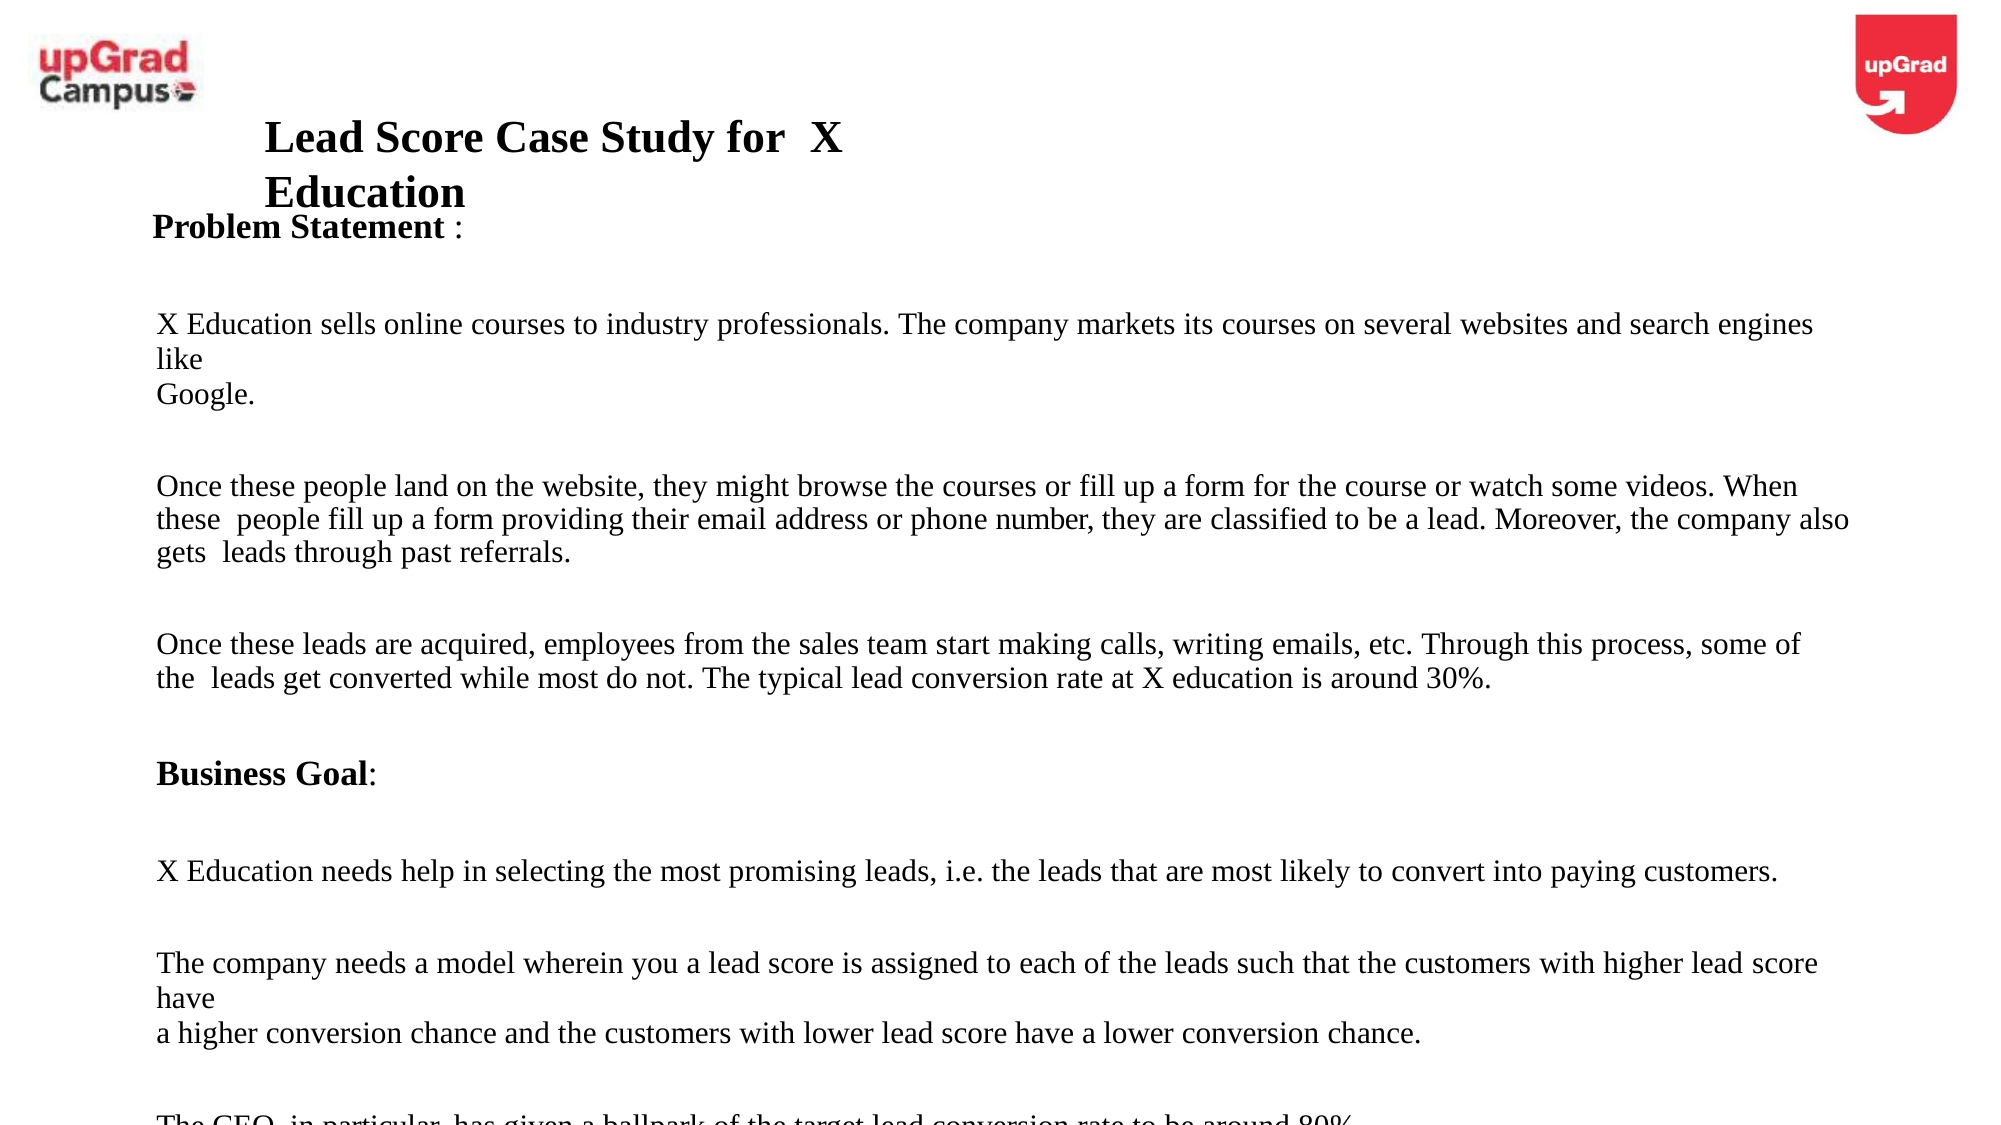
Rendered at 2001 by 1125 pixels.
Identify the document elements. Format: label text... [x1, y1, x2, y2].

picture [1849, 12, 1963, 137]
picture [28, 33, 205, 113]
text_box Problem Statement : X Education sells online courses to industry professionals. The company markets its courses on several websites and search engines like Google. Once these people land on the website, they might browse the courses or fill up a form for the course or watch some videos. When these people fill up a form providing their email address or phone number, they are classified to be a lead. Moreover, the company also gets leads through past referrals. Once these leads are acquired, employees from the sales team start making calls, writing emails, etc. Through this process, some of the leads get converted while most do not. The typical lead conversion rate at X education is around 30%. Business Goal: X Education needs help in selecting the most promising leads, i.e. the leads that are most likely to convert into paying customers. The company needs a model wherein you a lead score is assigned to each of the leads such that the customers with higher lead score have a higher conversion chance and the customers with lower lead score have a lower conversion chance. The CEO, in particular, has given a ballpark of the target lead conversion rate to be around 80%. [150, 200, 1868, 1125]
title Lead Score Case Study for X Education [262, 104, 1056, 295]
